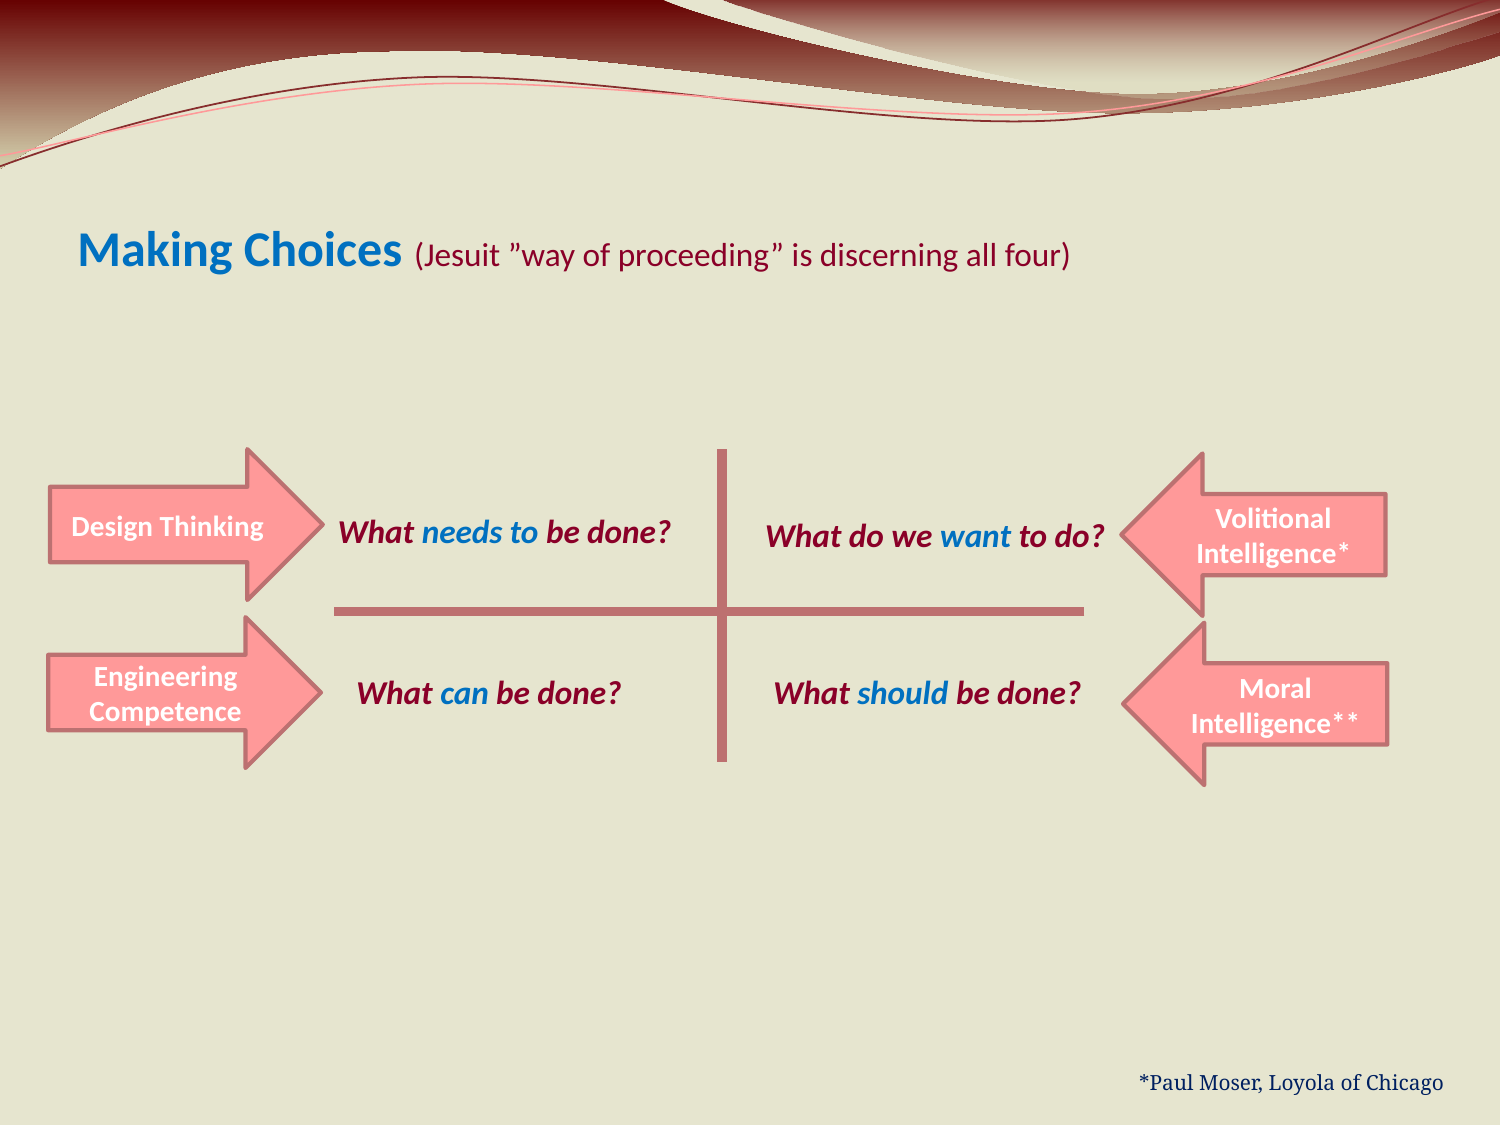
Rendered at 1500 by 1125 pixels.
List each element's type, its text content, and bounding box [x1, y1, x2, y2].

text_box Making Choices (Jesuit ”way of proceeding” is discerning all four) [62, 208, 1087, 284]
text_box Engineering Competence [46, 615, 324, 770]
text_box What can be done? [341, 664, 717, 719]
text_box What needs to be done? [322, 502, 709, 558]
text_box What should be done? [758, 664, 1118, 719]
text_box Moral Intelligence** [1120, 620, 1390, 788]
text_box Design Thinking [47, 447, 325, 602]
text_box Volitional Intelligence* [1119, 451, 1388, 618]
text_box *Paul Moser, Loyola of Chicago [1124, 1062, 1459, 1103]
text_box What do we want to do? [750, 506, 1135, 562]
